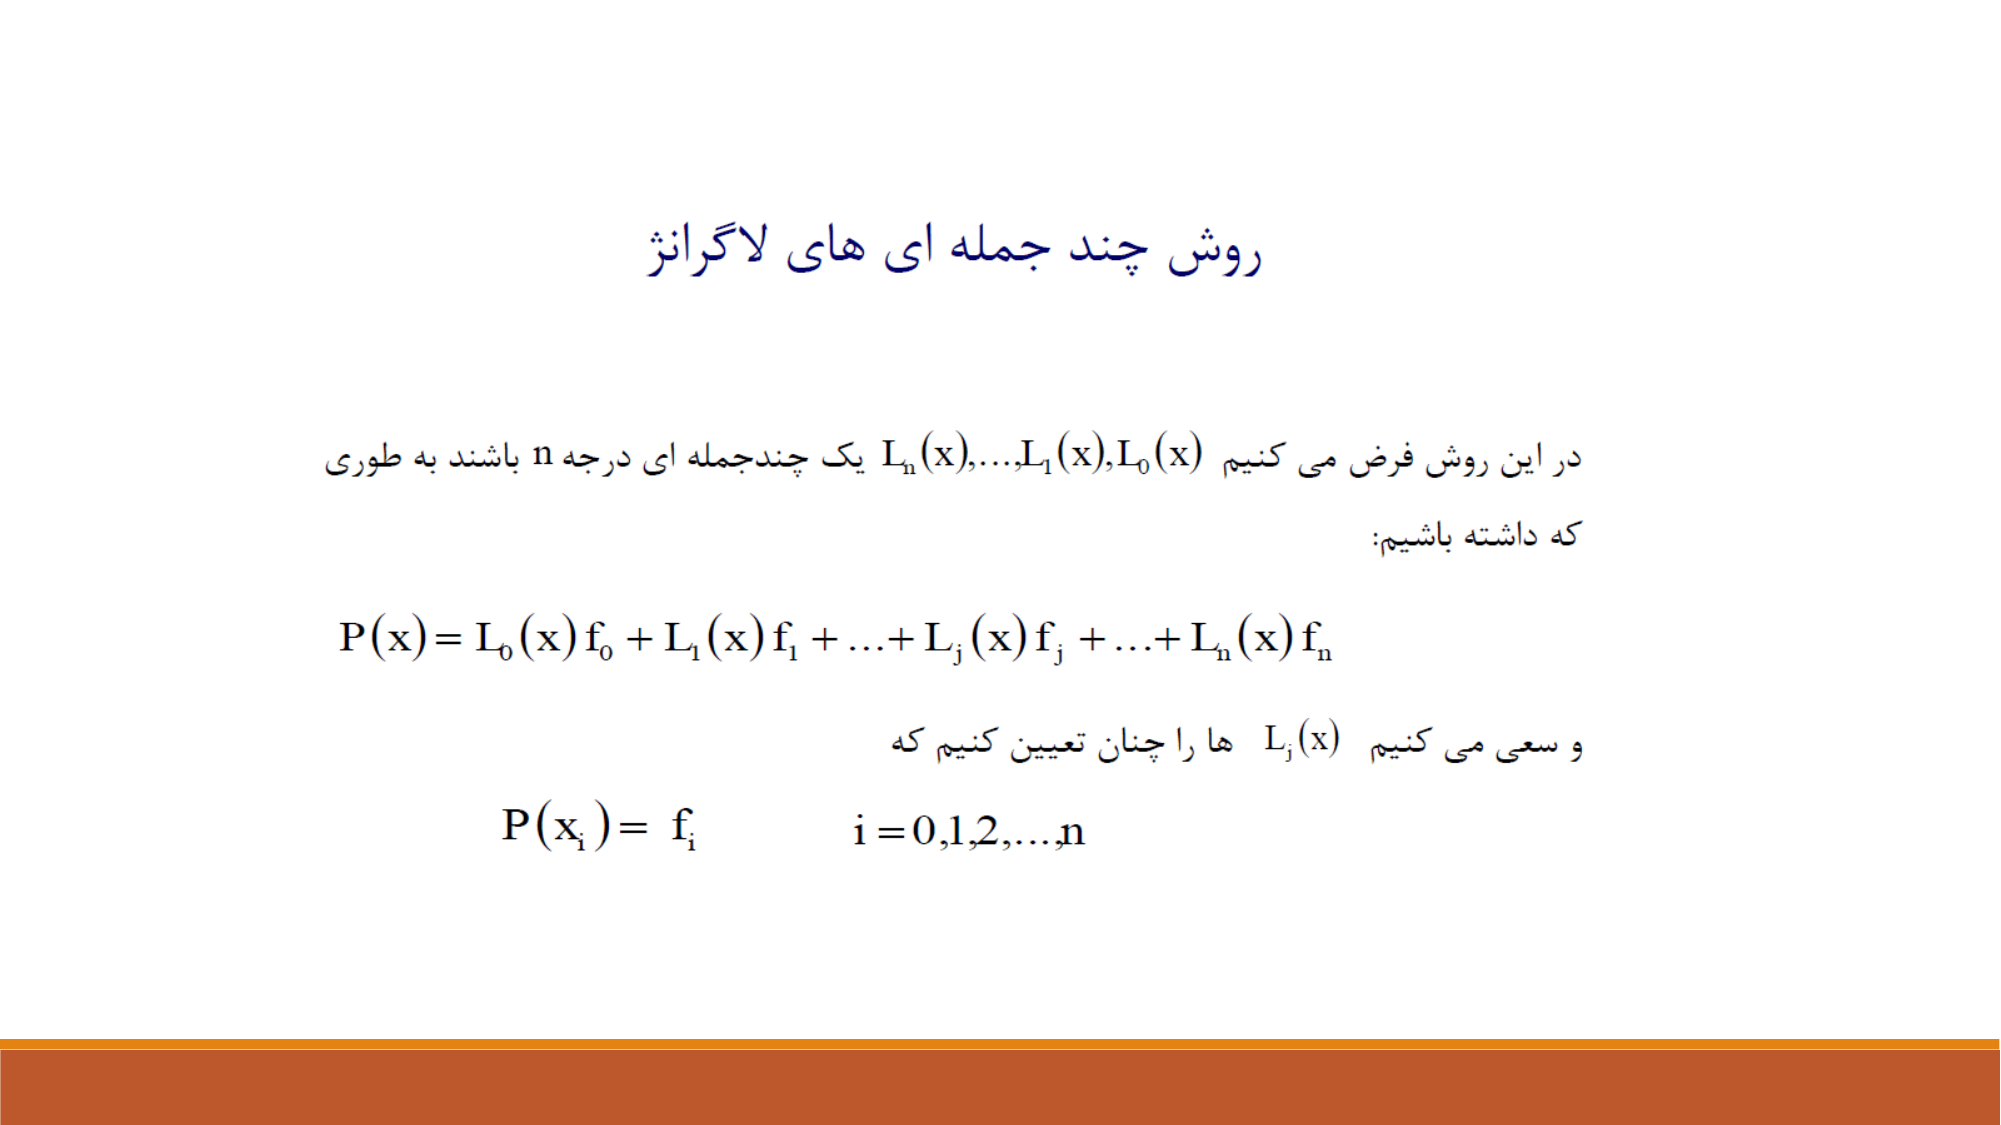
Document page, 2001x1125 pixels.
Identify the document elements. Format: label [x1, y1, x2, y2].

picture [283, 0, 1648, 922]
